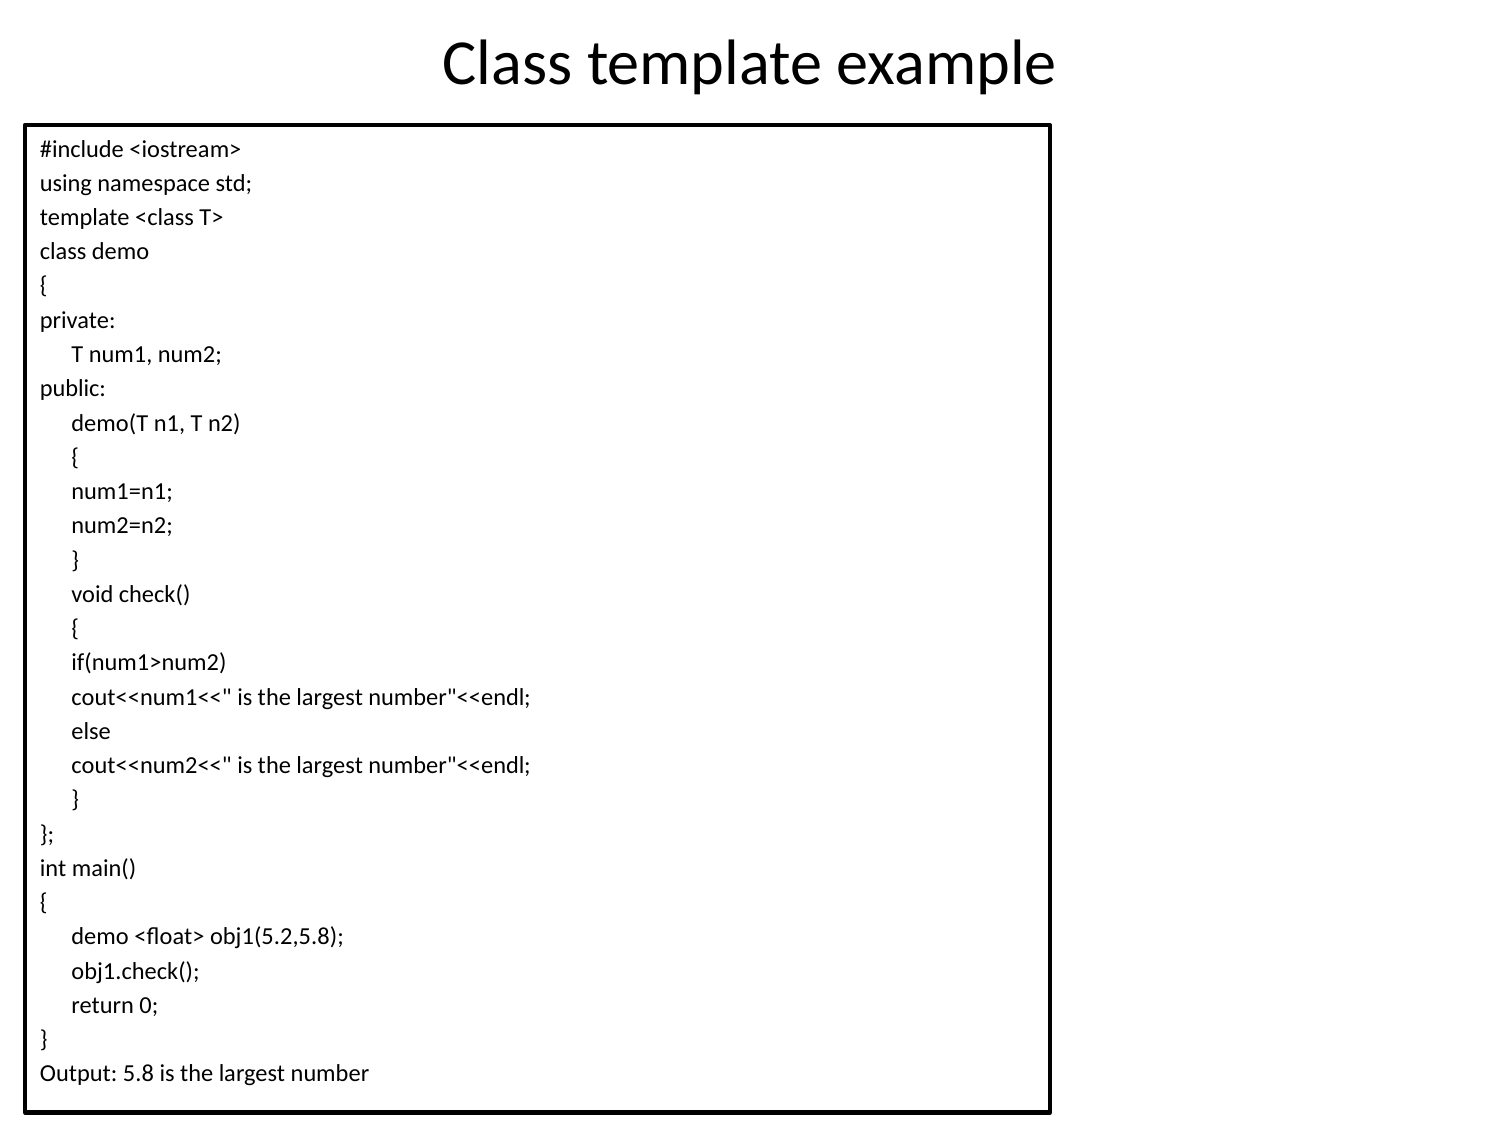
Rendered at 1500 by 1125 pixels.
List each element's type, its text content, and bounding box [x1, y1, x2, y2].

list #include <iostream> using namespace std; template <class T> class demo { private: T num1, num2; public: demo(T n1, T n2) { num1=n1; num2=n2; } void check() { if(num1>num2) cout<<num1<<" is the largest number"<<endl; else cout<<num2<<" is the largest number"<<endl; } }; int main() { demo <float> obj1(5.2,5.8); obj1.check(); return 0; } Output: 5.8 is the largest number [23, 123, 1052, 1115]
title Class template example [75, 12, 1425, 105]
